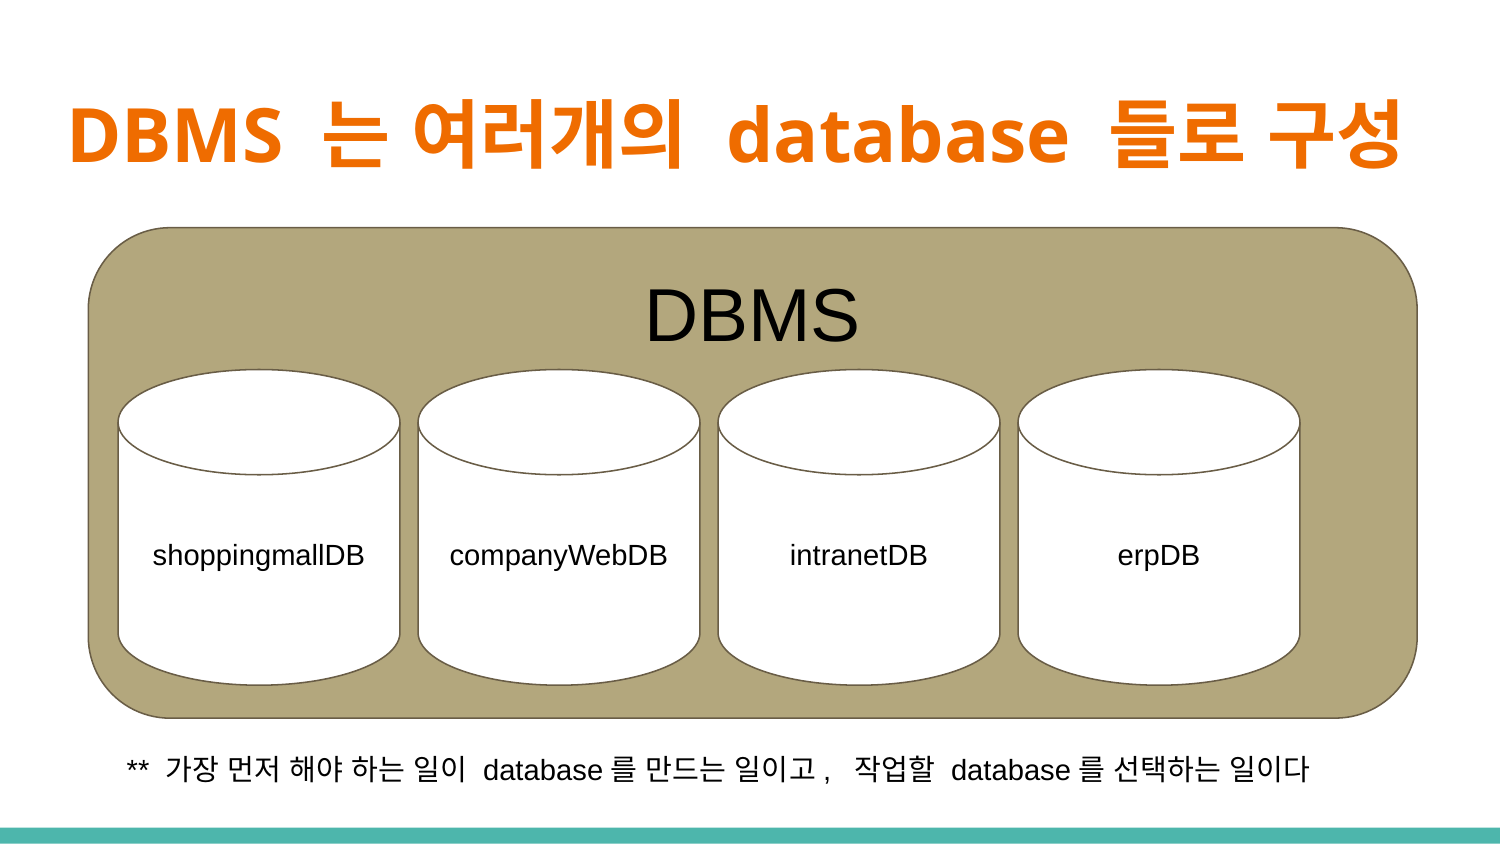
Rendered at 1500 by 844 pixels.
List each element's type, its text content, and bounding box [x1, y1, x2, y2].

text_box companyWebDB [418, 369, 700, 686]
title DBMS 는 여러개의 database 들로 구성 [51, 72, 1449, 189]
text_box DBMS [88, 227, 1418, 719]
text_box intranetDB [718, 369, 1000, 686]
text_box erpDB [1018, 369, 1300, 686]
text_box ** 가장 먼저 해야 하는 일이 database를 만드는 일이고, 작업할 database를 선택하는 일이다 [111, 736, 1418, 795]
text_box shoppingmallDB [118, 369, 400, 686]
